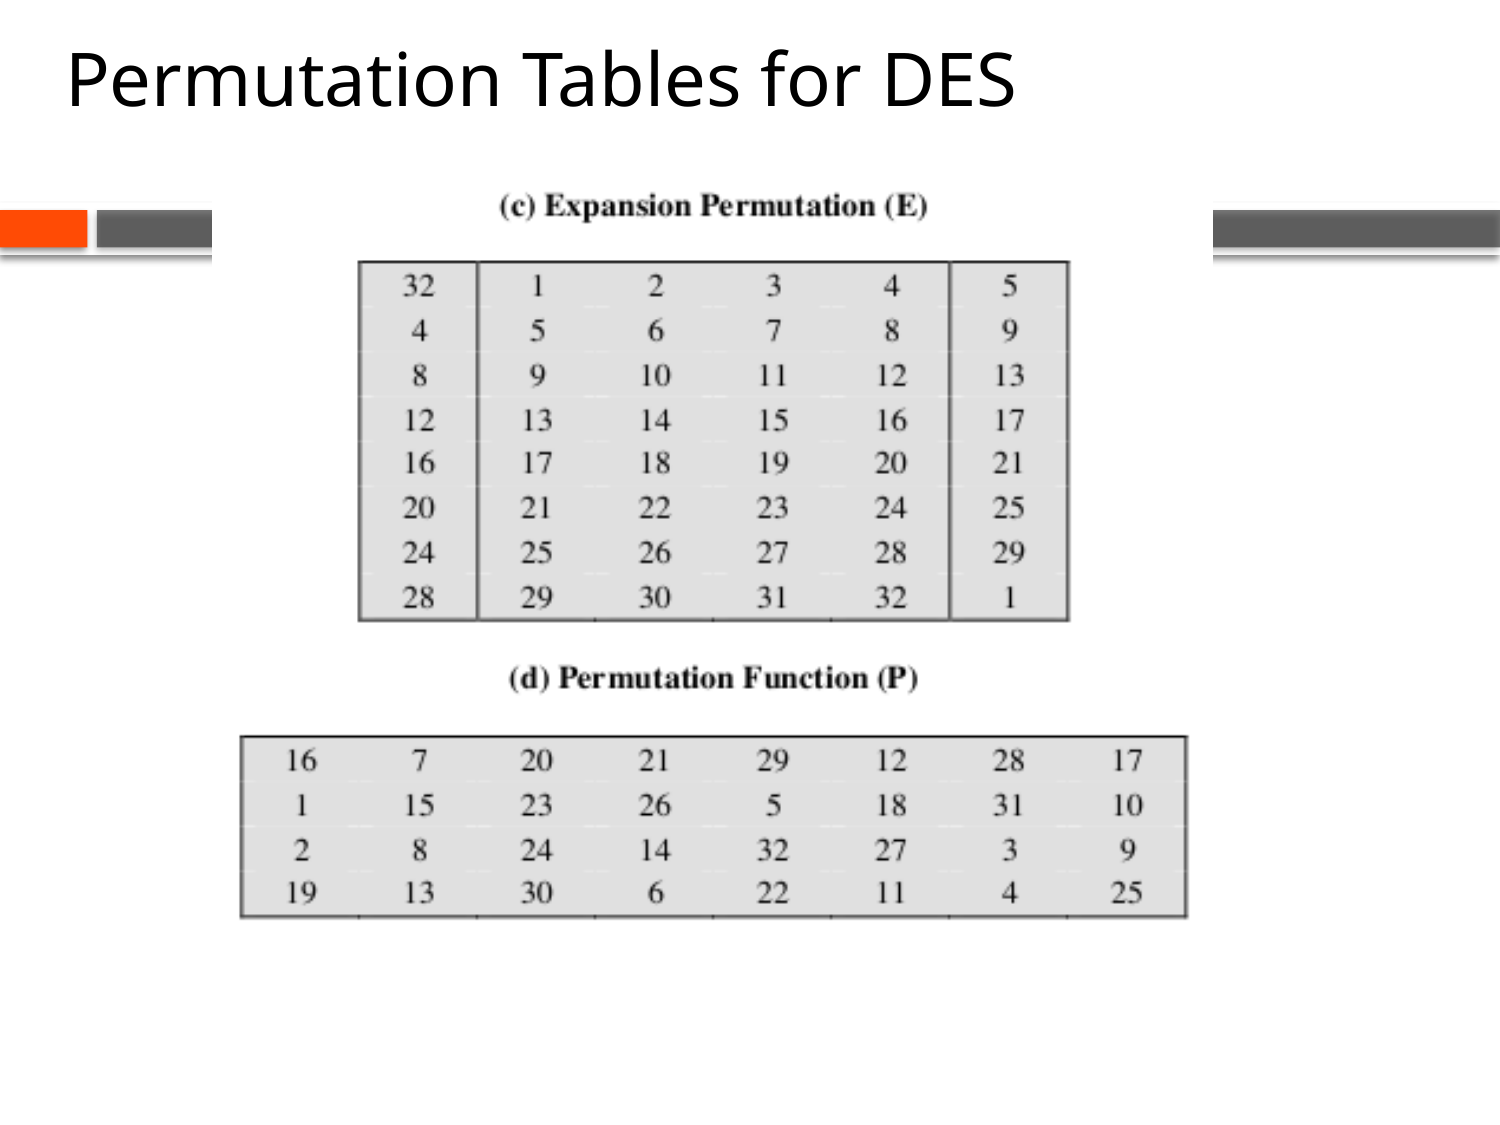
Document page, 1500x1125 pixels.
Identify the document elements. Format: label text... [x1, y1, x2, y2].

picture [212, 174, 1213, 926]
title Permutation Tables for DES [50, 24, 1438, 130]
